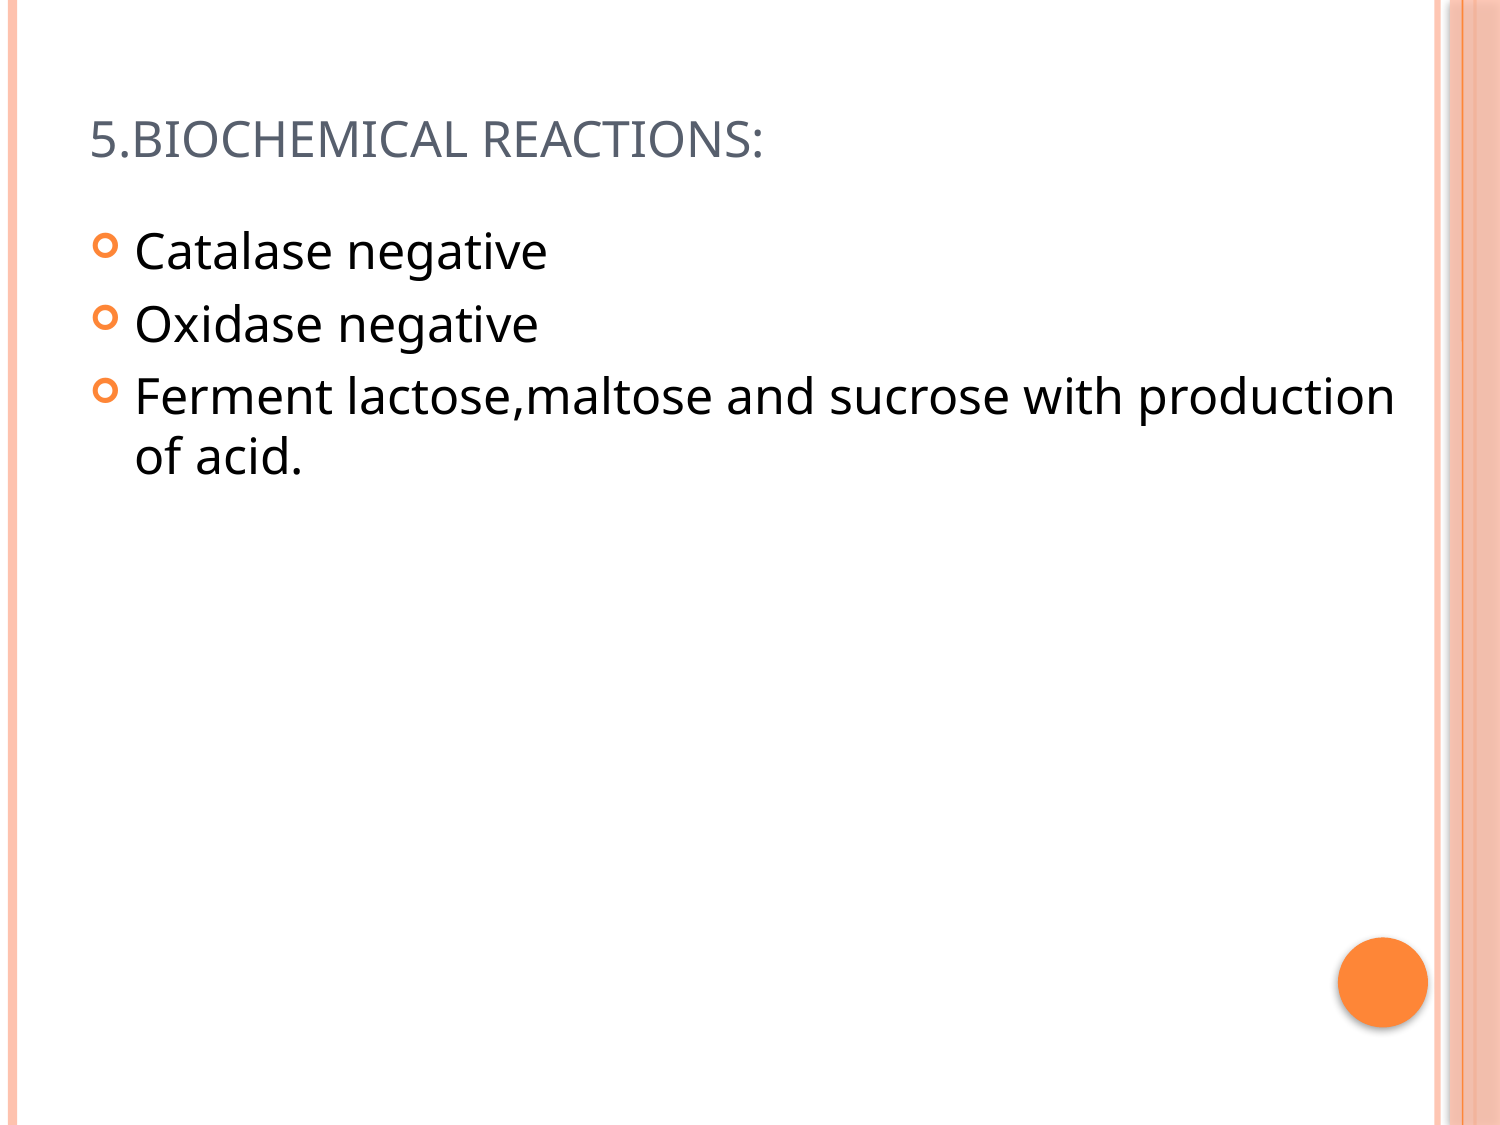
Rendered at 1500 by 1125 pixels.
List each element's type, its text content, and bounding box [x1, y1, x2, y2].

list Catalase negative Oxidase negative Ferment lactose,maltose and sucrose with production of acid. [75, 212, 1425, 1005]
title 5.Biochemical reactions: [75, 45, 1425, 175]
